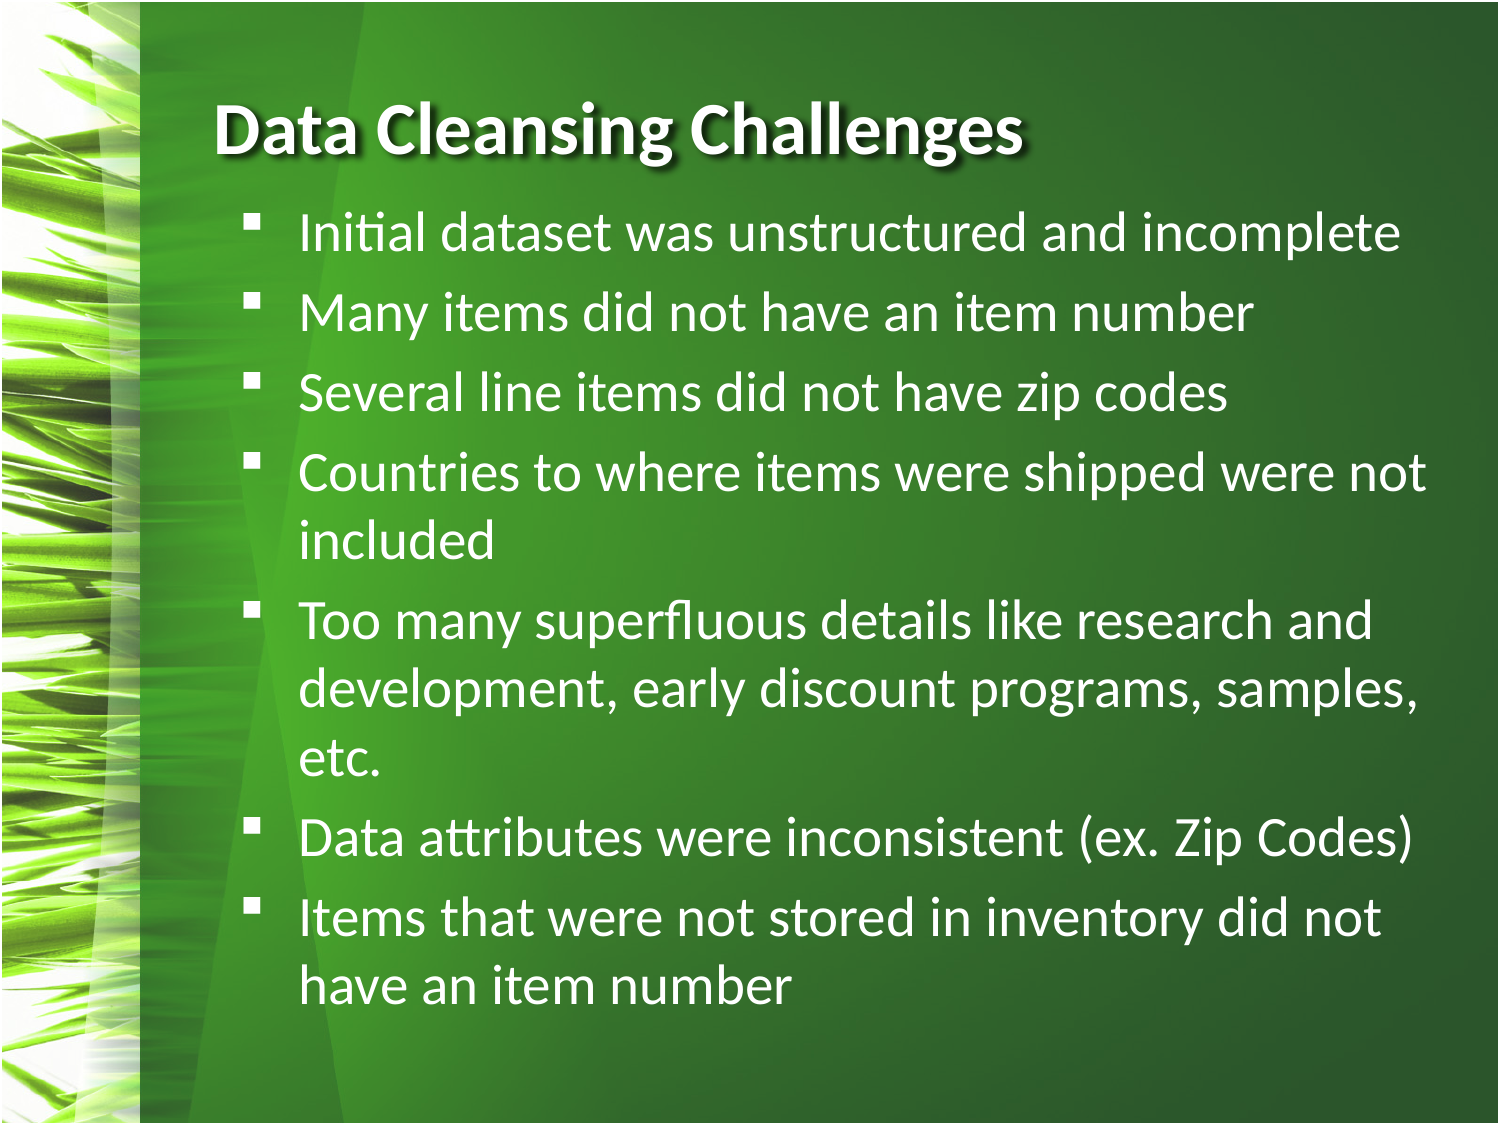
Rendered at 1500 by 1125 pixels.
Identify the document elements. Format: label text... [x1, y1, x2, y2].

text_box [0, 0, 1500, 1125]
list Initial dataset was unstructured and incomplete Many items did not have an item number Several line items did not have zip codes Countries to where items were shipped were not included Too many superfluous details like research and development, early discount programs, samples, etc. Data attributes were inconsistent (ex. Zip Codes) Items that were not stored in inventory did not have an item number [223, 186, 1452, 1039]
title Data Cleansing Challenges [198, 61, 1277, 187]
